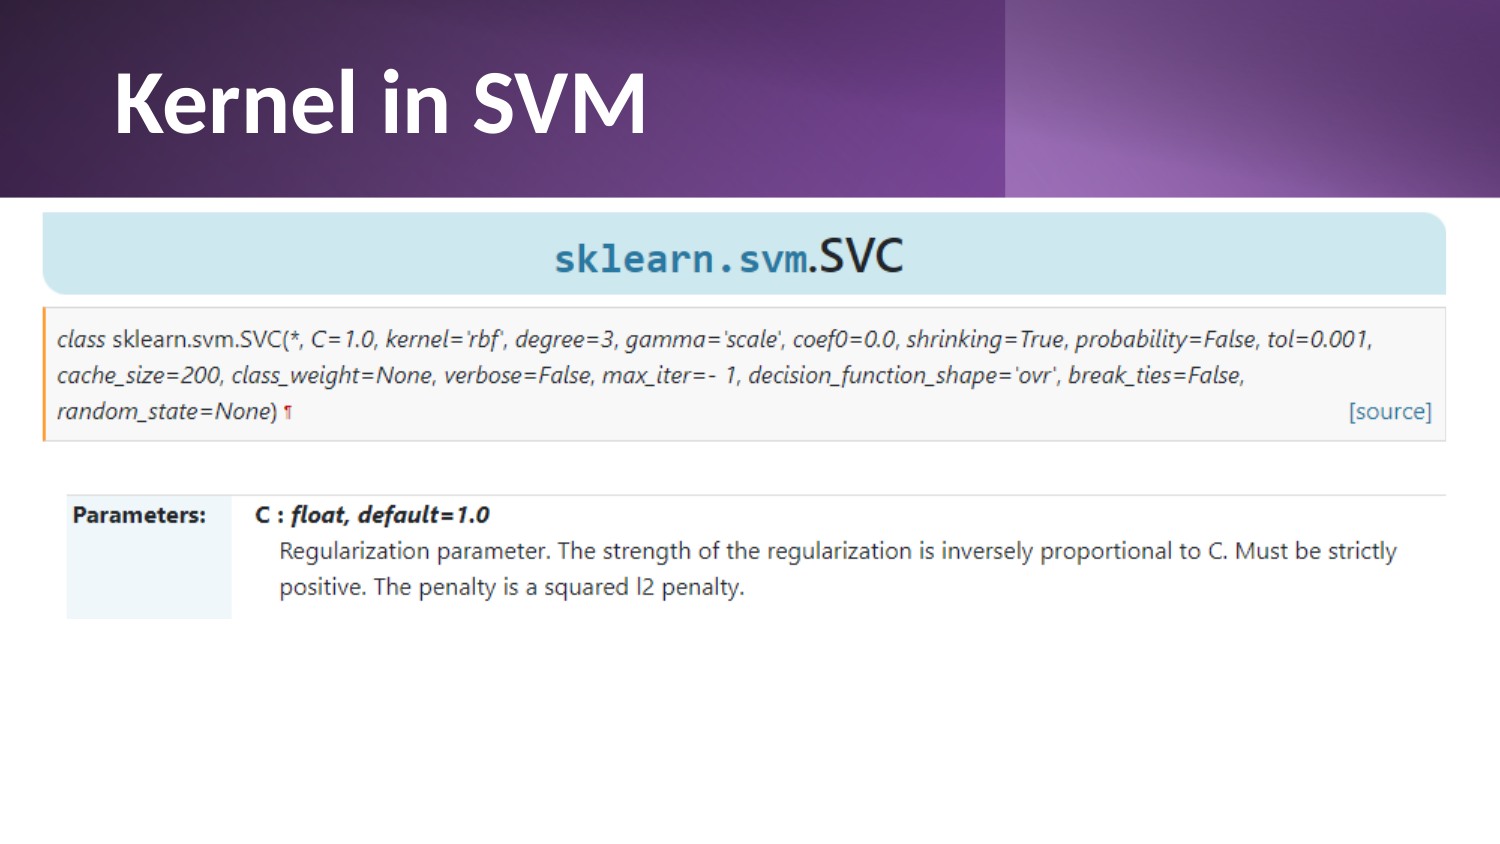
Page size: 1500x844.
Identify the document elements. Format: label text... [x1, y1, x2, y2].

title Kernel in SVM [103, 22, 1397, 186]
picture [22, 211, 1447, 620]
picture [0, 0, 1500, 199]
